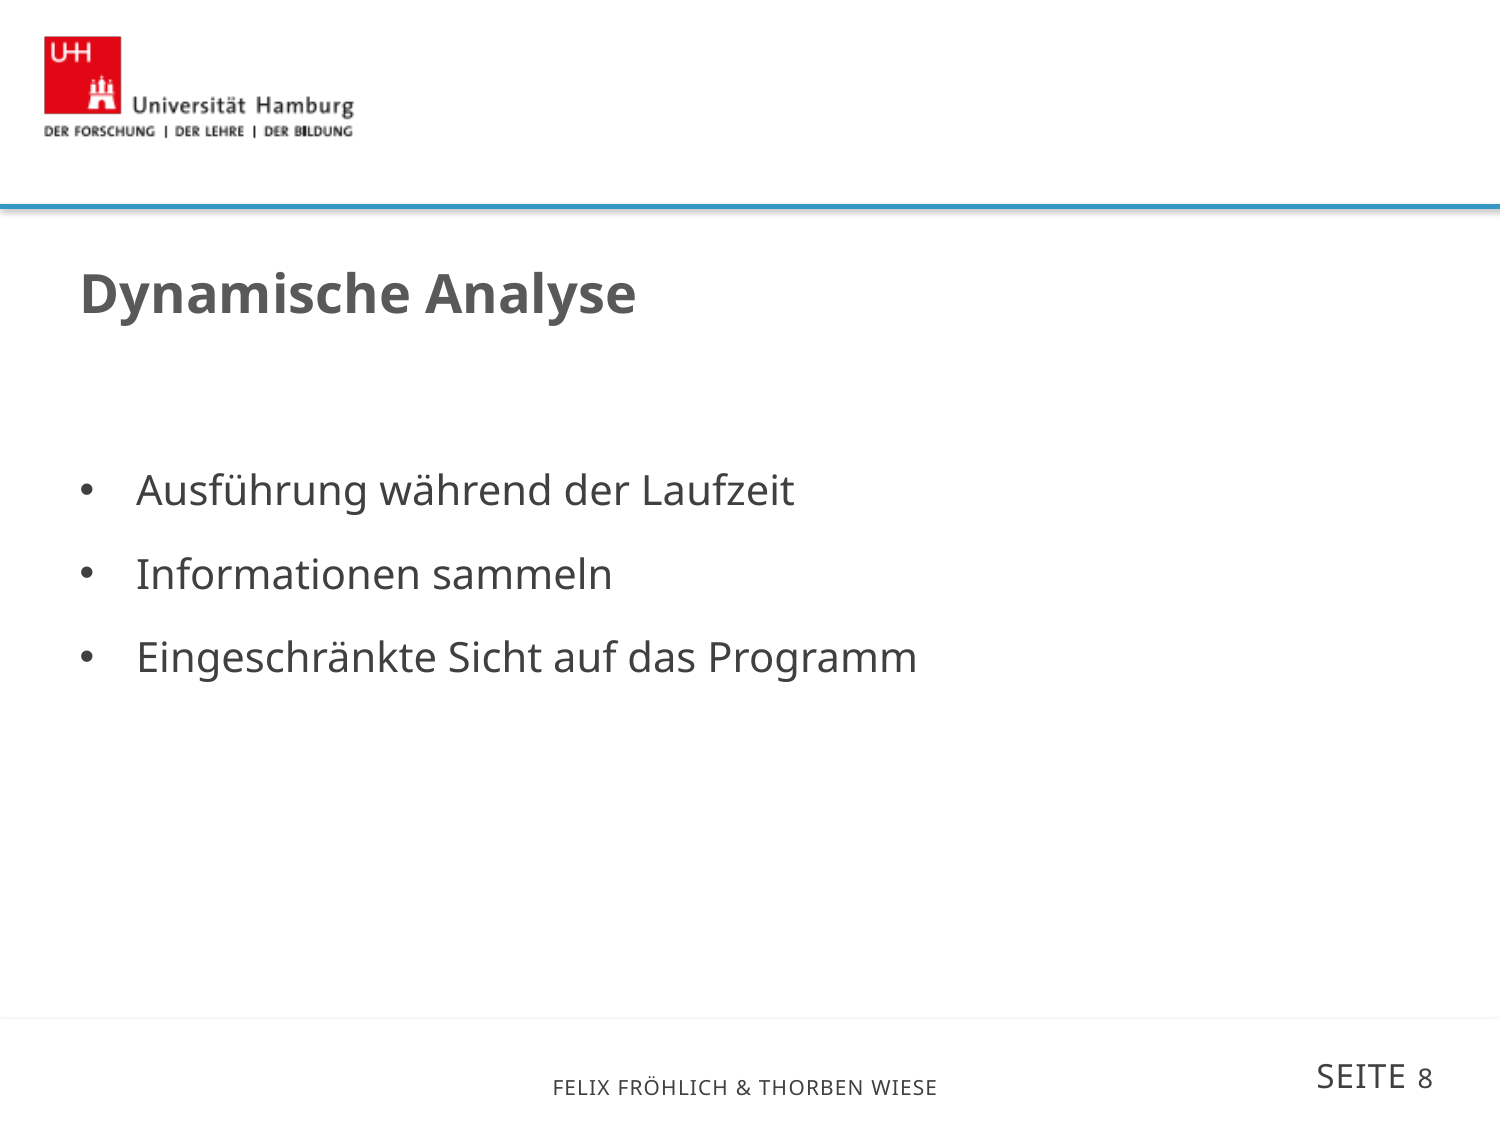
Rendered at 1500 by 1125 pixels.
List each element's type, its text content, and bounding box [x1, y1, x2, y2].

title Dynamische Analyse [64, 252, 1415, 373]
list Ausführung während der Laufzeit Informationen sammeln Eingeschränkte Sicht auf das Programm [64, 373, 1415, 1116]
